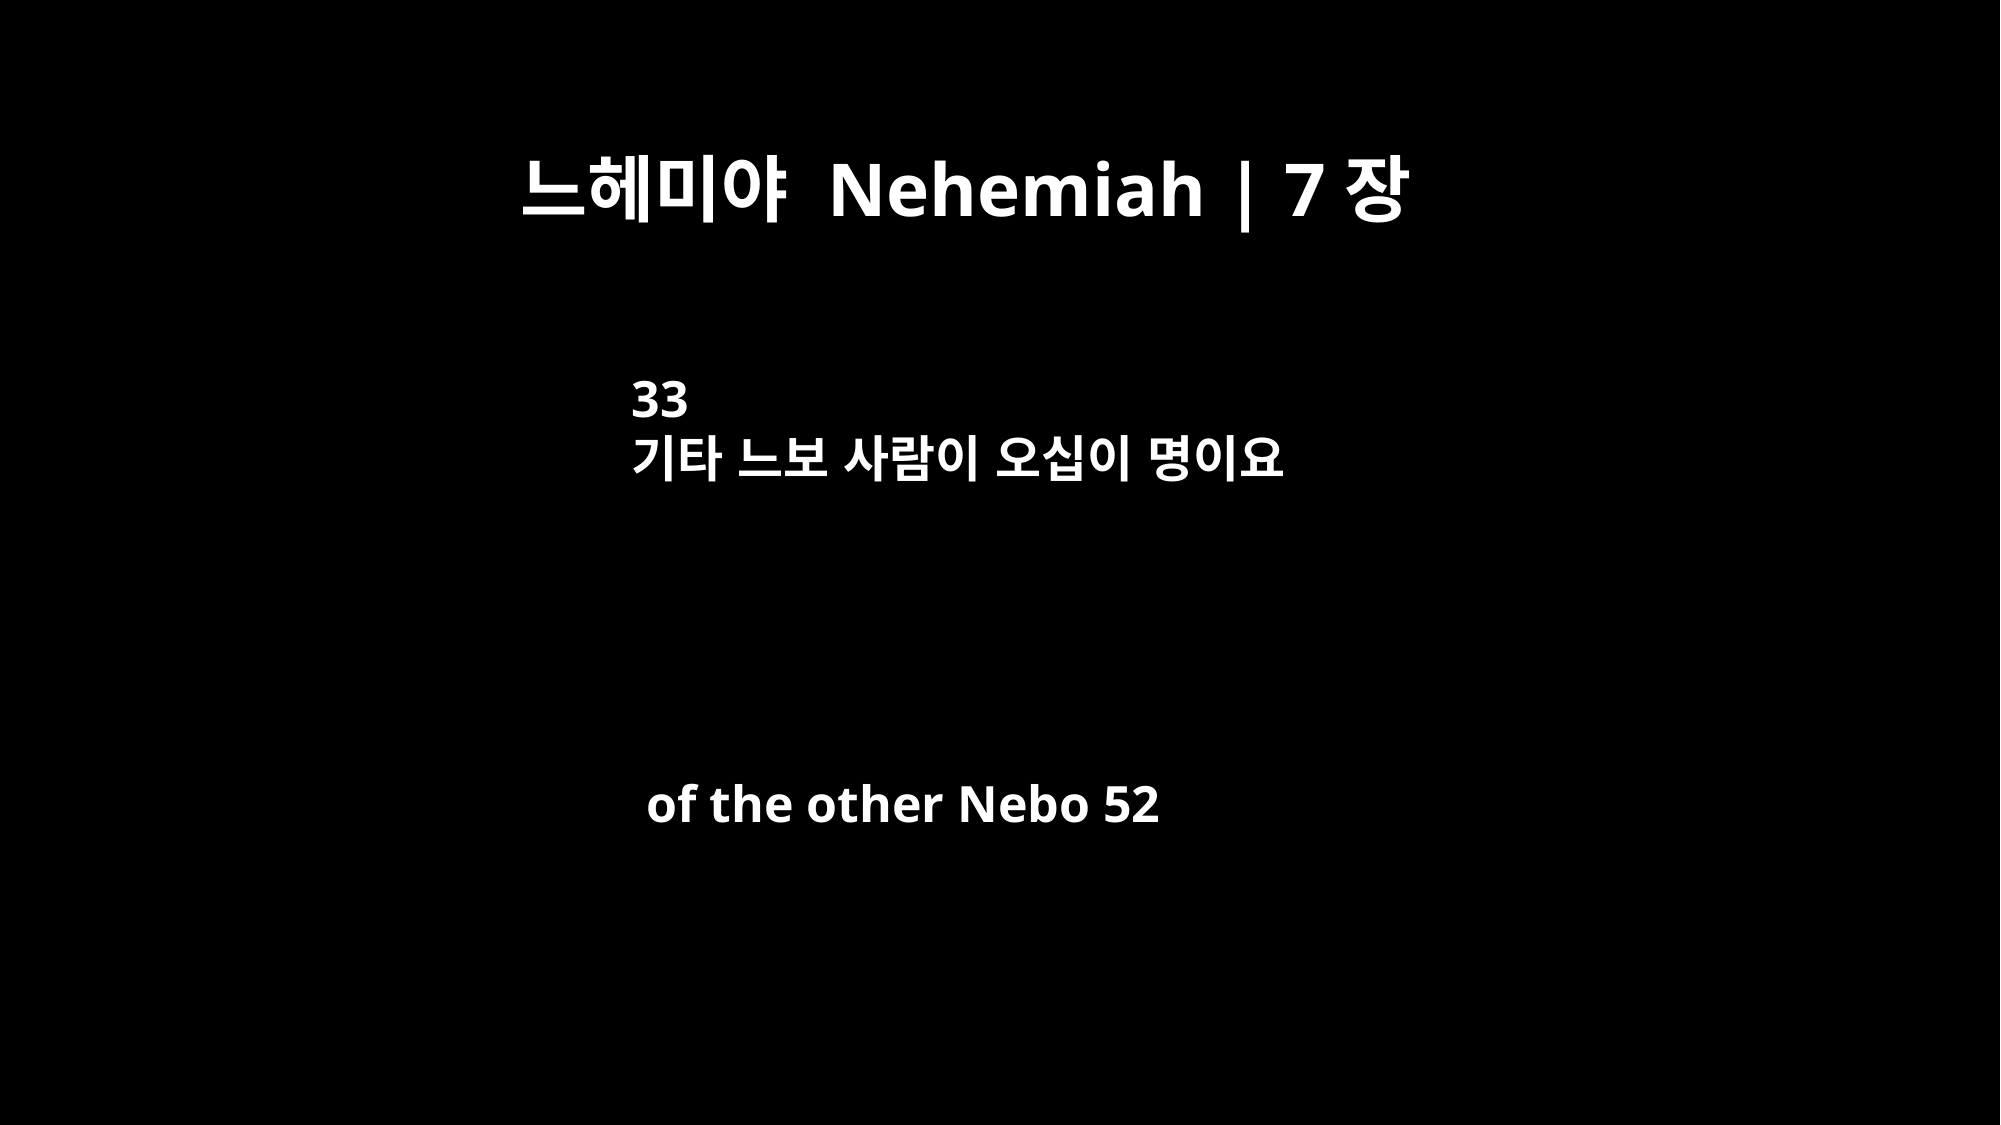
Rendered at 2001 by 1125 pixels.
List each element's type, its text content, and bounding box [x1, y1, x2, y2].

text_box 33 기타 느보 사람이 오십이 명이요 [616, 359, 1301, 495]
text_box of the other Nebo 52 [631, 764, 1176, 840]
text_box 느헤미야 Nehemiah | 7장 [505, 136, 1427, 239]
